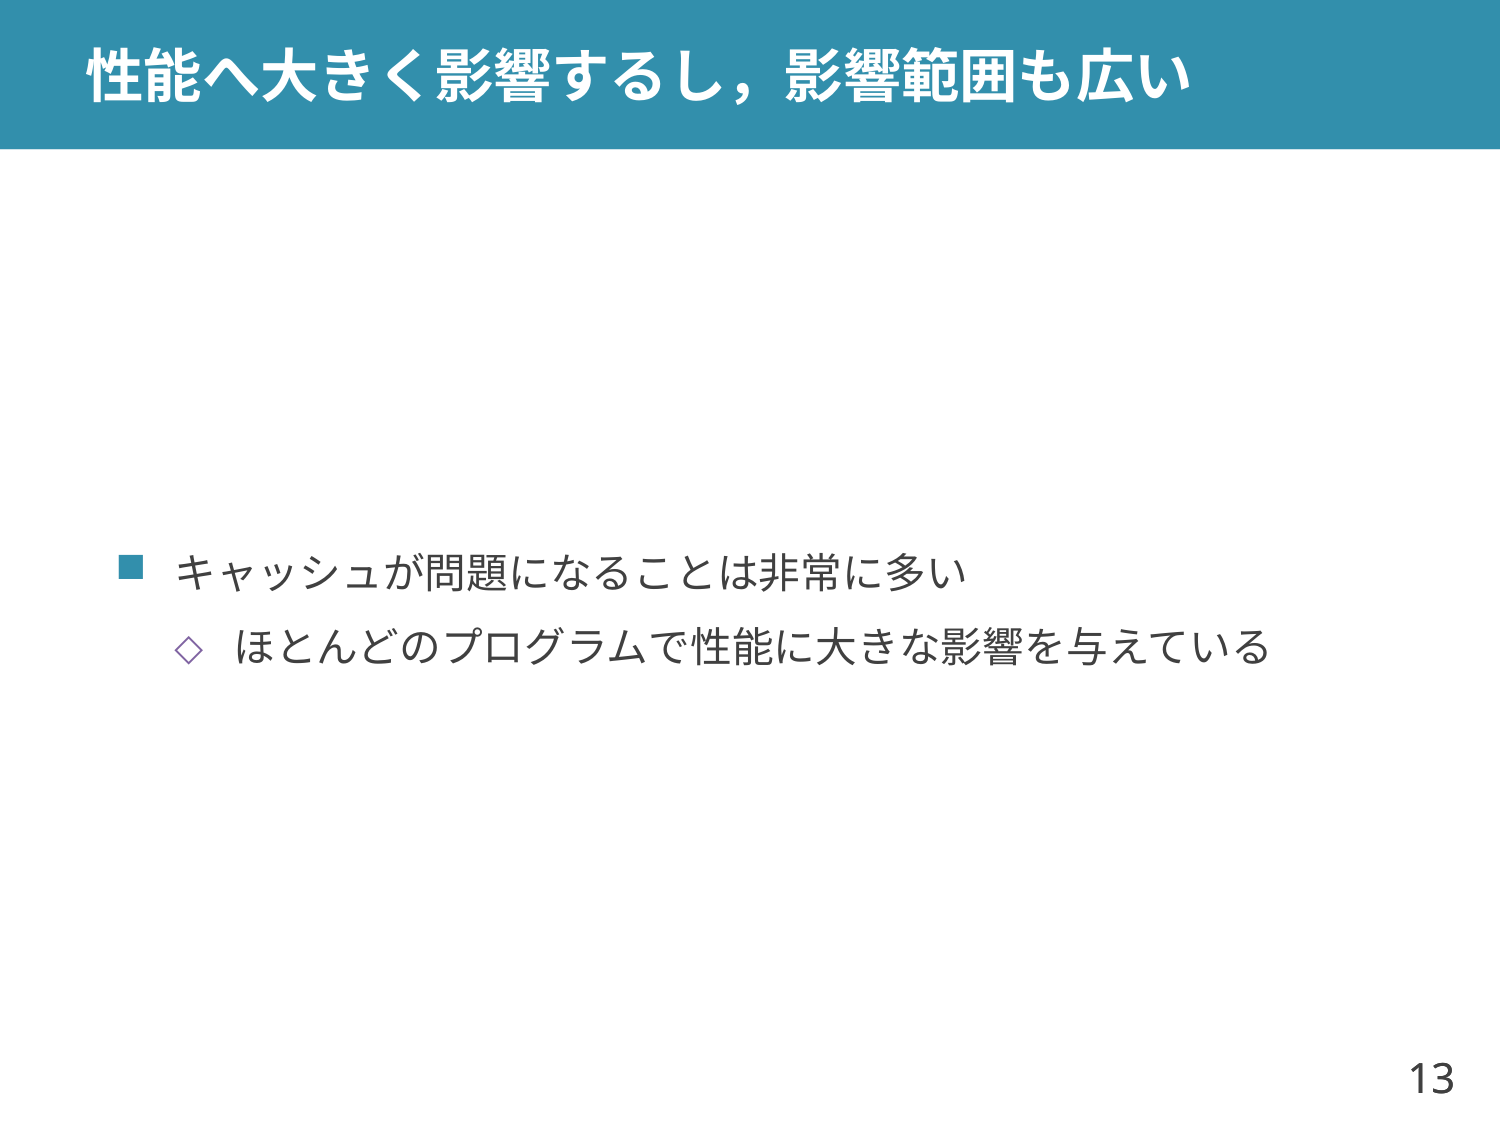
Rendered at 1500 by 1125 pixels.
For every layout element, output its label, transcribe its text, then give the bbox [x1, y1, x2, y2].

title 性能へ大きく影響するし，影響範囲も広い [70, 0, 1500, 150]
list キャッシュが問題になることは非常に多い ほとんどのプログラムで性能に大きな影響を与えている [100, 178, 1459, 1036]
